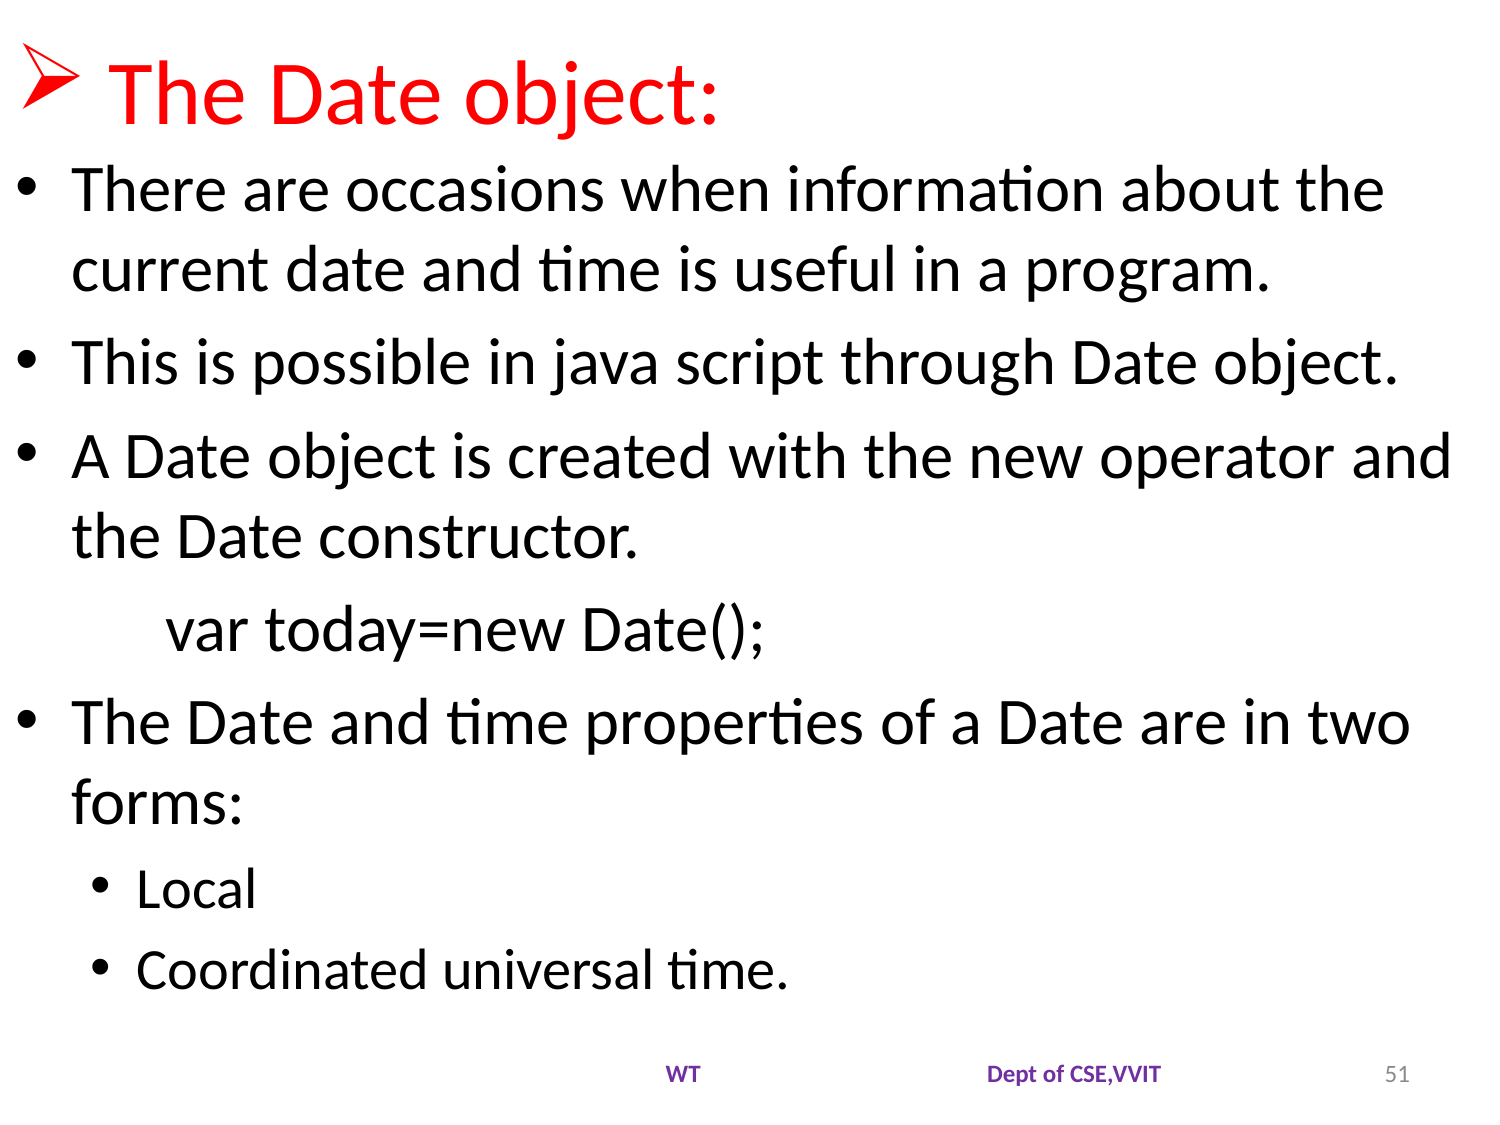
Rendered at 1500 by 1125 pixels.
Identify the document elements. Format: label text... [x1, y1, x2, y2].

list There are occasions when information about the current date and time is useful in a program. This is possible in java script through Date object. A Date object is created with the new operator and the Date constructor. var today=new Date(); The Date and time properties of a Date are in two forms: Local Coordinated universal time. [0, 137, 1500, 1125]
footer WT Dept of CSE,VVIT [512, 1042, 1363, 1103]
slide_number 51 [1363, 1042, 1425, 1103]
title The Date object: [0, 0, 1500, 137]
